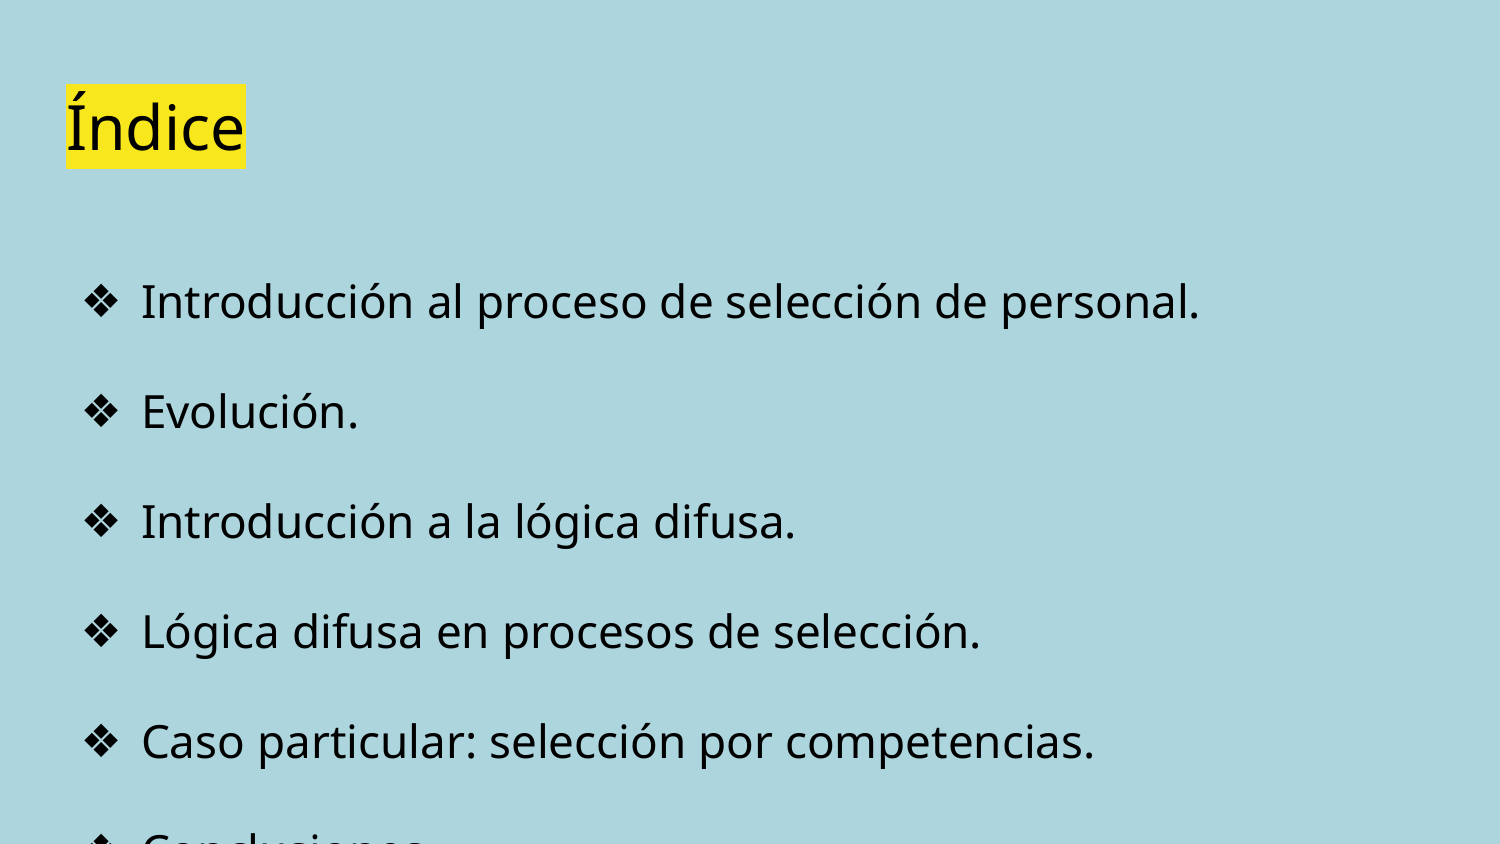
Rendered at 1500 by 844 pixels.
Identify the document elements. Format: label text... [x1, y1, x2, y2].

list Introducción al proceso de selección de personal. Evolución. Introducción a la lógica difusa. Lógica difusa en procesos de selección. Caso particular: selección por competencias. Conclusiones. [51, 202, 1449, 750]
title Índice [51, 72, 1449, 167]
